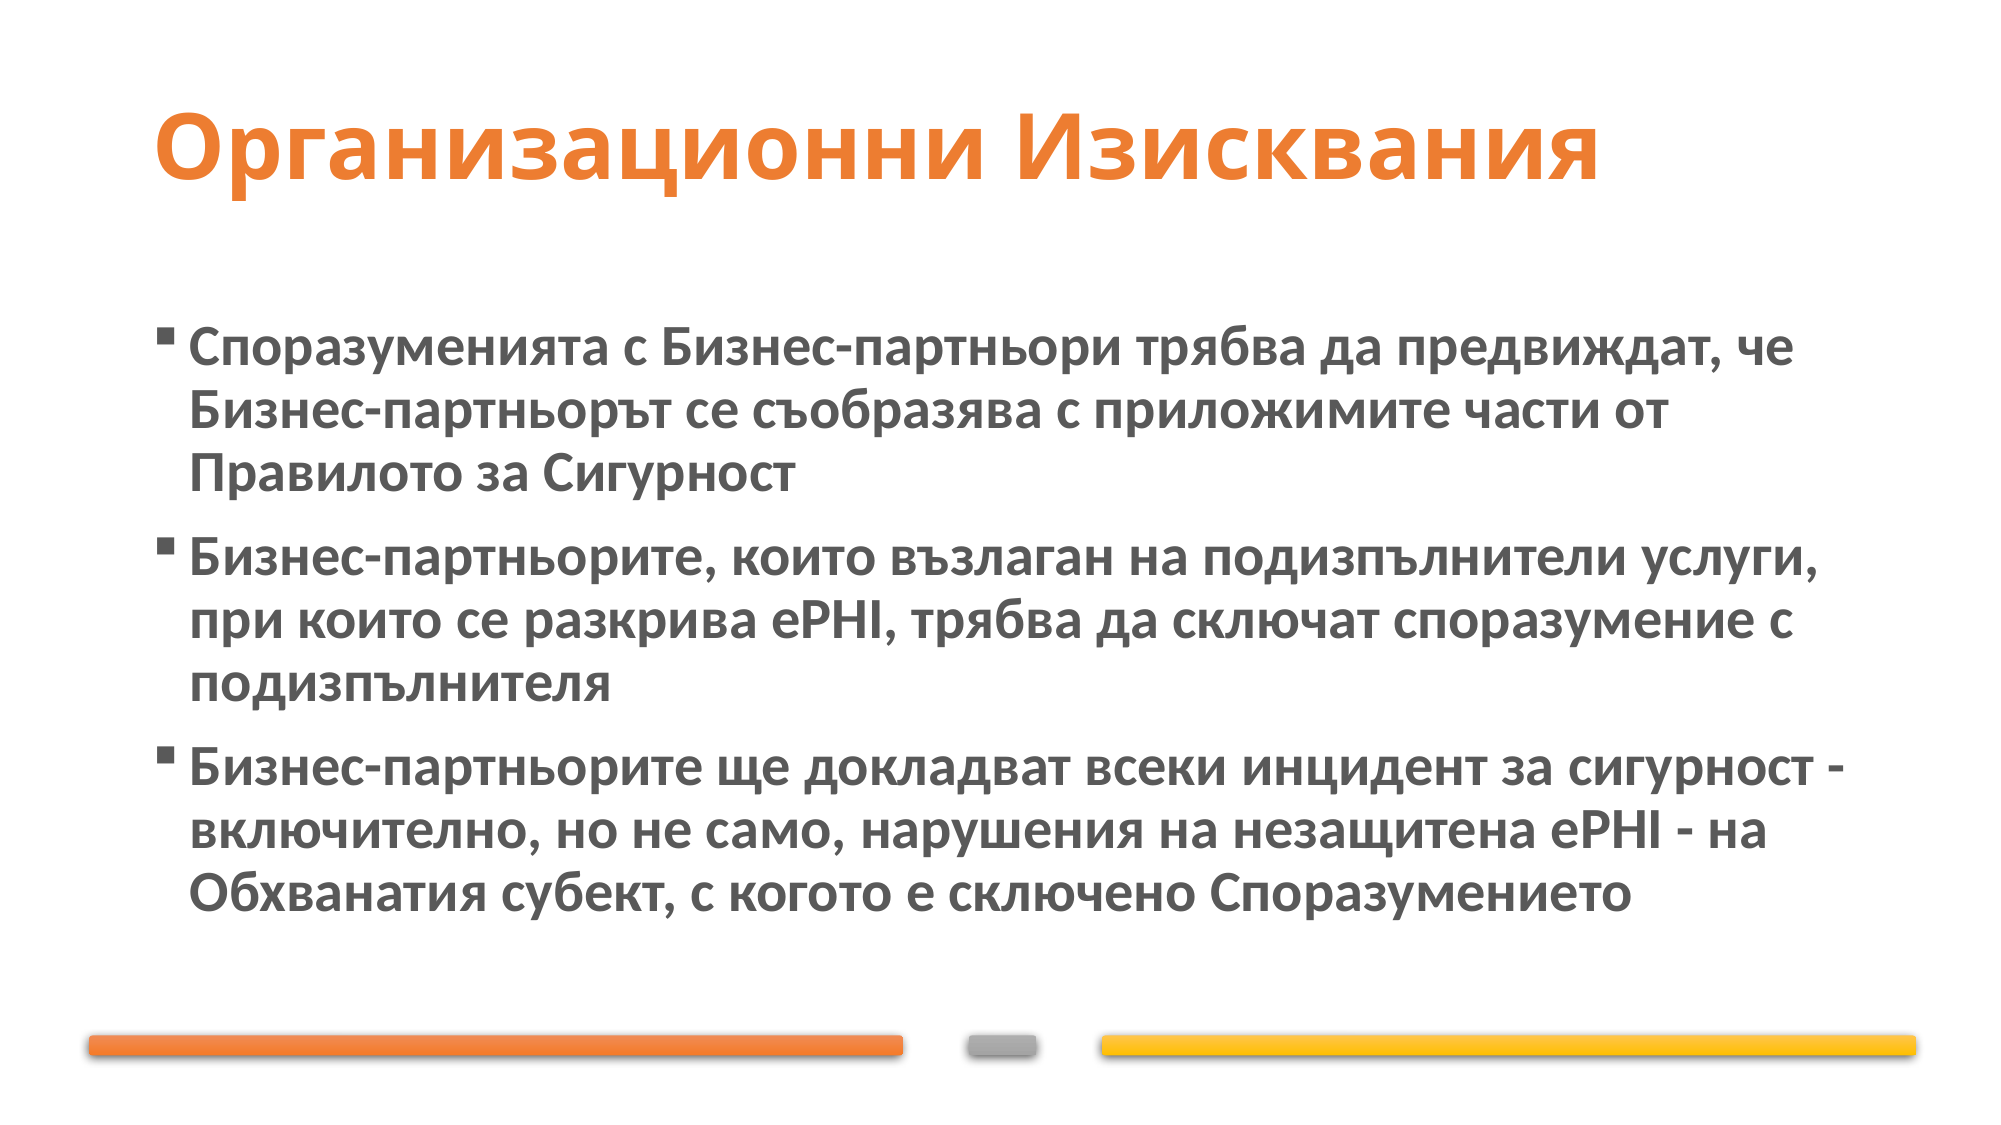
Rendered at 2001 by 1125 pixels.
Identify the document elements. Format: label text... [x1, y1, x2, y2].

title Организационни Изисквания [137, 41, 1863, 259]
list Споразуменията с Бизнес-партньори трябва да предвиждат, че Бизнес-партньорът се съобразява с приложимите части от Правилото за Сигурност Бизнес-партньорите, които възлаган на подизпълнители услуги, при които се разкрива ePHI, трябва да сключат споразумение с подизпълнителя Бизнес-партньорите ще докладват всеки инцидент за сигурност - включително, но не само, нарушения на незащитена ePHI - на Обхванатия субект, с когото е сключено Споразумението [137, 307, 1863, 1014]
